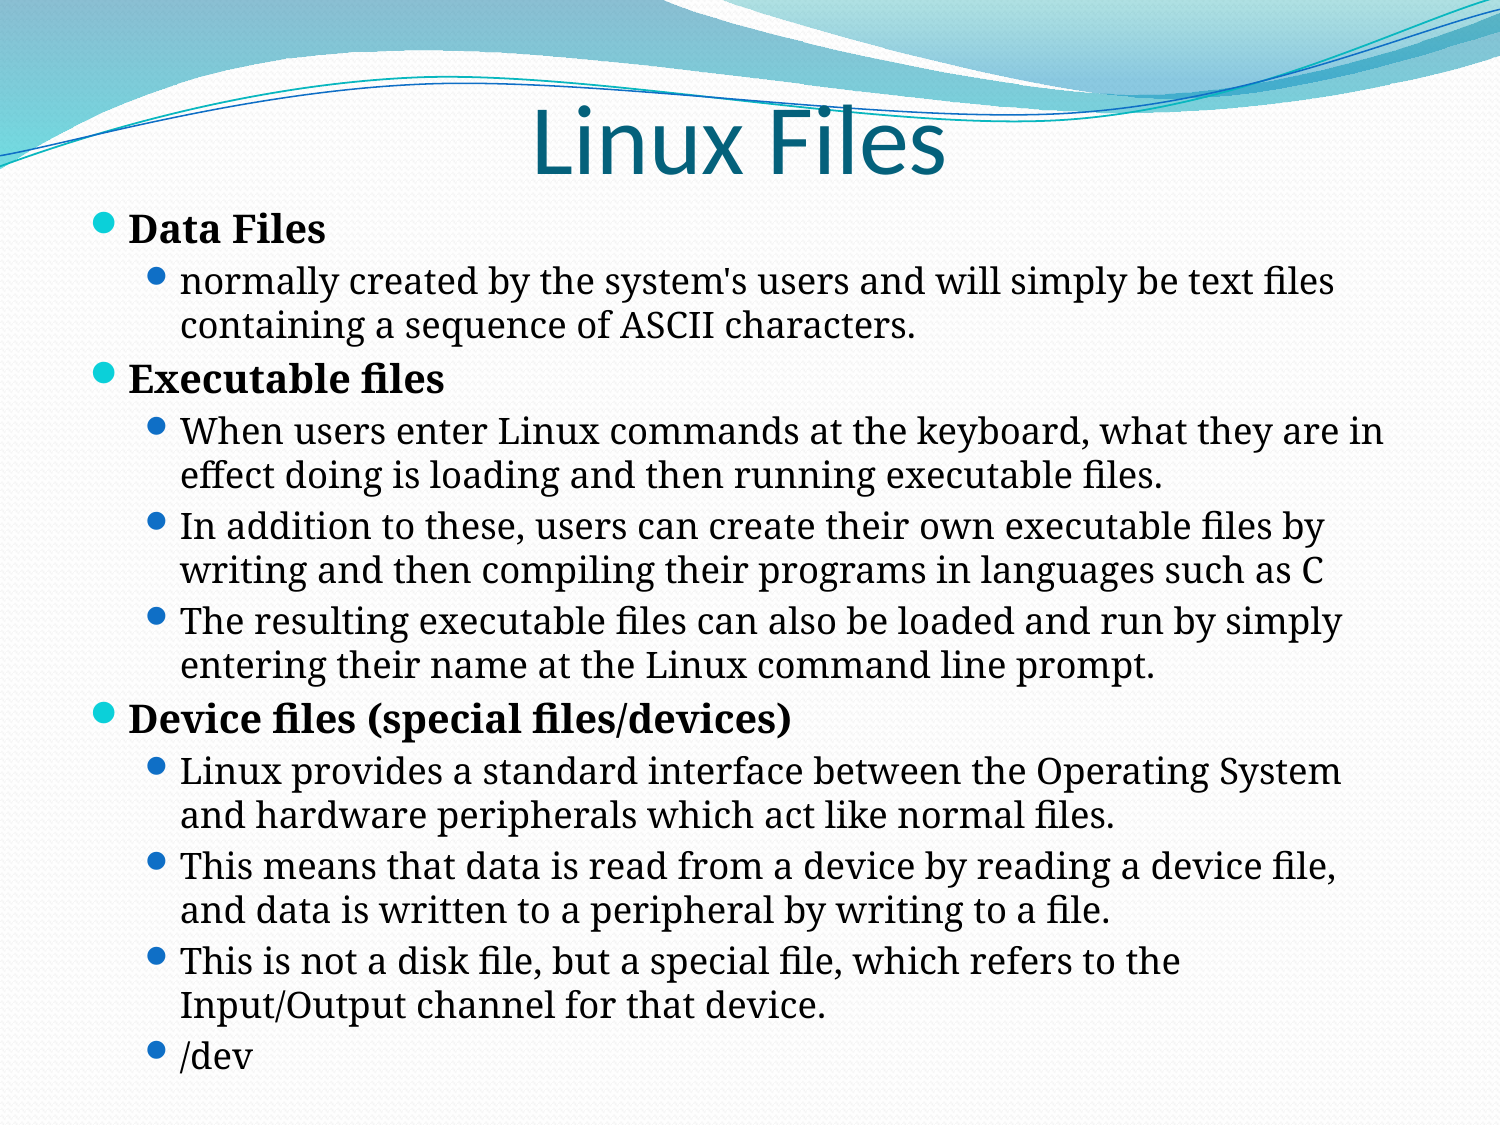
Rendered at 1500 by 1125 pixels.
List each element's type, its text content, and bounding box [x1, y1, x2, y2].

title Linux Files [64, 66, 1415, 195]
list Data Files normally created by the system's users and will simply be text files containing a sequence of ASCII characters. Executable files When users enter Linux commands at the keyboard, what they are in effect doing is loading and then running executable files. In addition to these, users can create their own executable files by writing and then compiling their programs in languages such as C The resulting executable files can also be loaded and run by simply entering their name at the Linux command line prompt. Device files (special files/devices) Linux provides a standard interface between the Operating System and hardware peripherals which act like normal files. This means that data is read from a device by reading a device file, and data is written to a peripheral by writing to a file. This is not a disk file, but a special file, which refers to the Input/Output channel for that device. /dev [75, 196, 1425, 1094]
